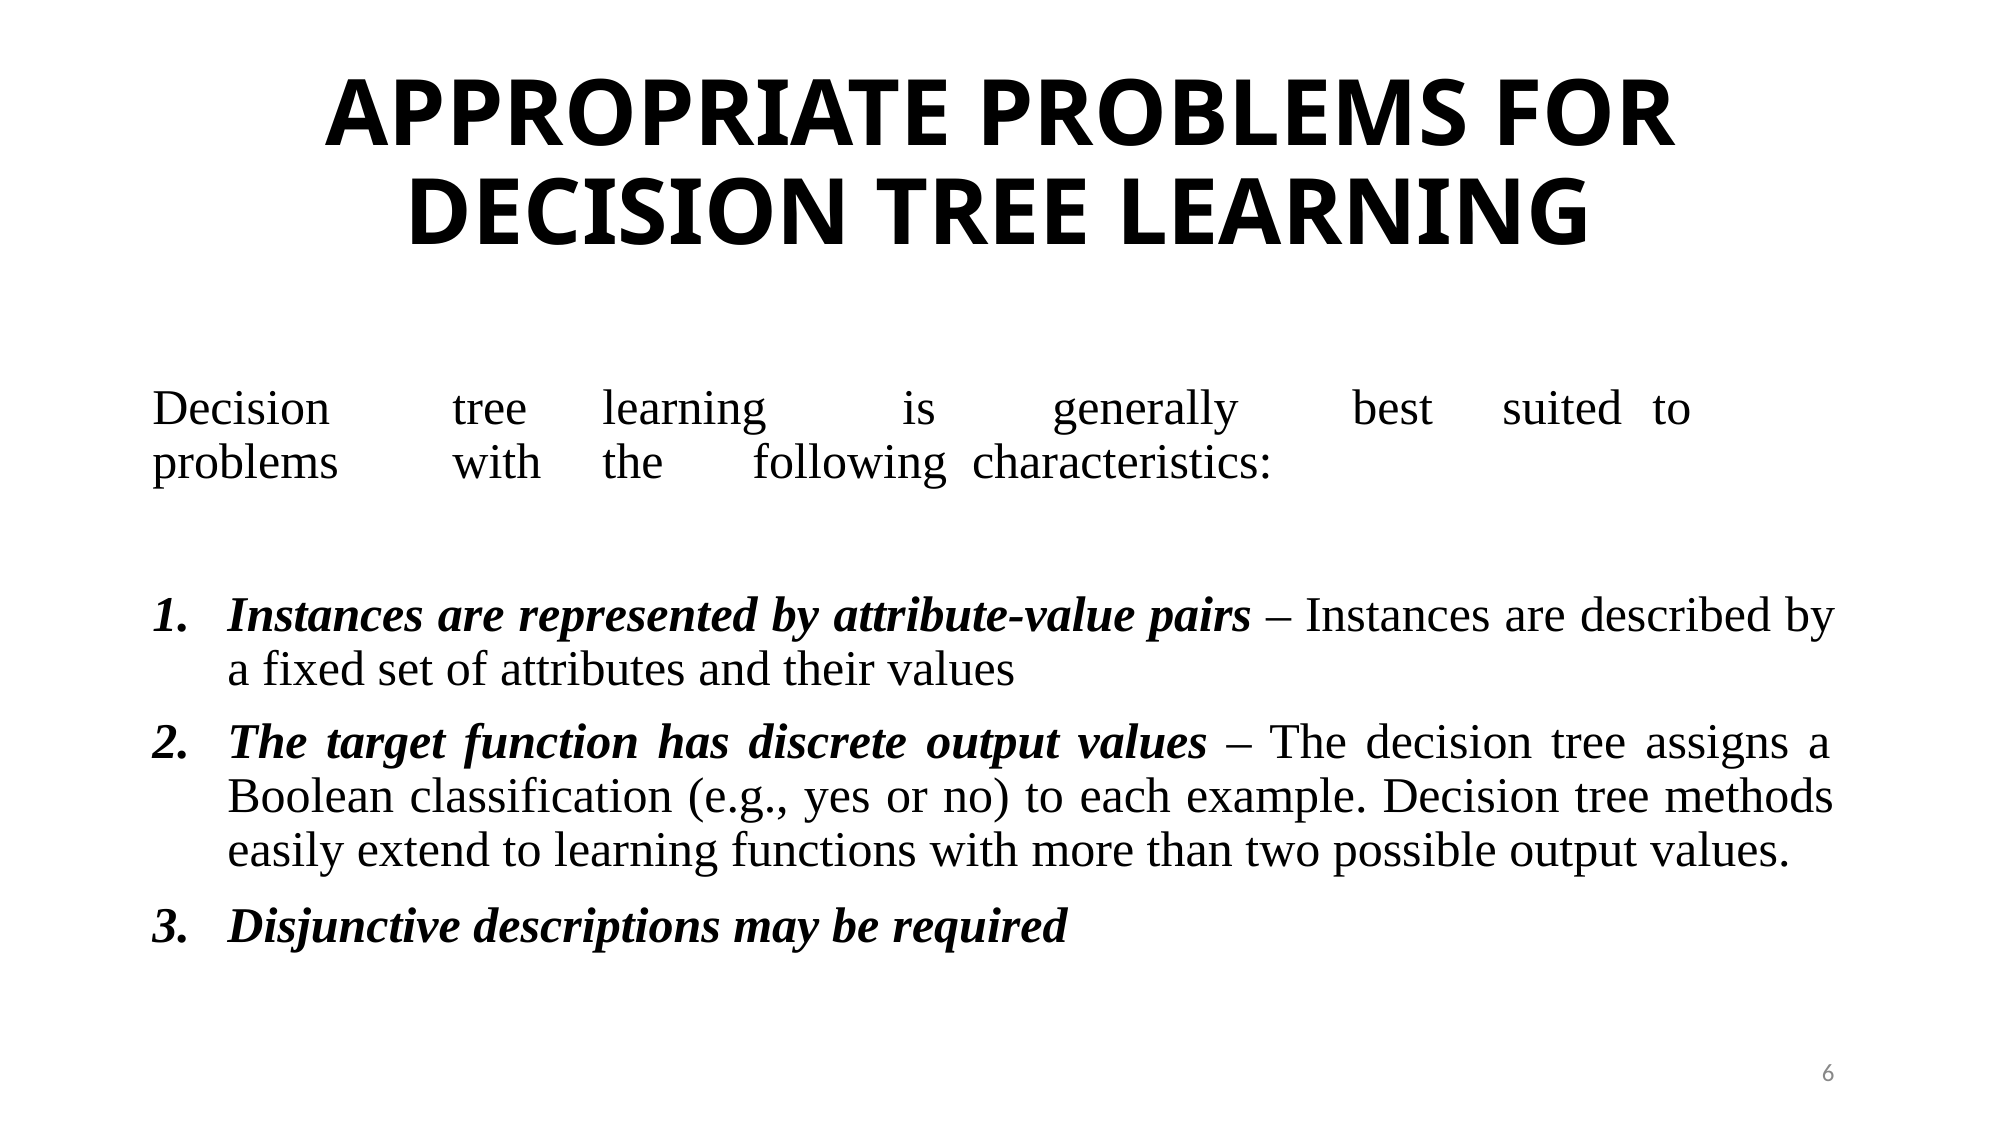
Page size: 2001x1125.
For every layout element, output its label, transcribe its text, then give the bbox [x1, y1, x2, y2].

text_box Decision tree learning is generally best suited to problems with the following characteristics: Instances are represented by attribute-value pairs – Instances are described by a fixed set of attributes and their values The target function has discrete output values – The decision tree assigns a Boolean classification (e.g., yes or no) to each example. Decision tree methods easily extend to learning functions with more than two possible output values. Disjunctive descriptions may be required [150, 371, 1850, 952]
title APPROPRIATE PROBLEMS FOR DECISION TREE LEARNING [159, 50, 1841, 264]
slide_number 6 [1817, 1060, 1852, 1125]
